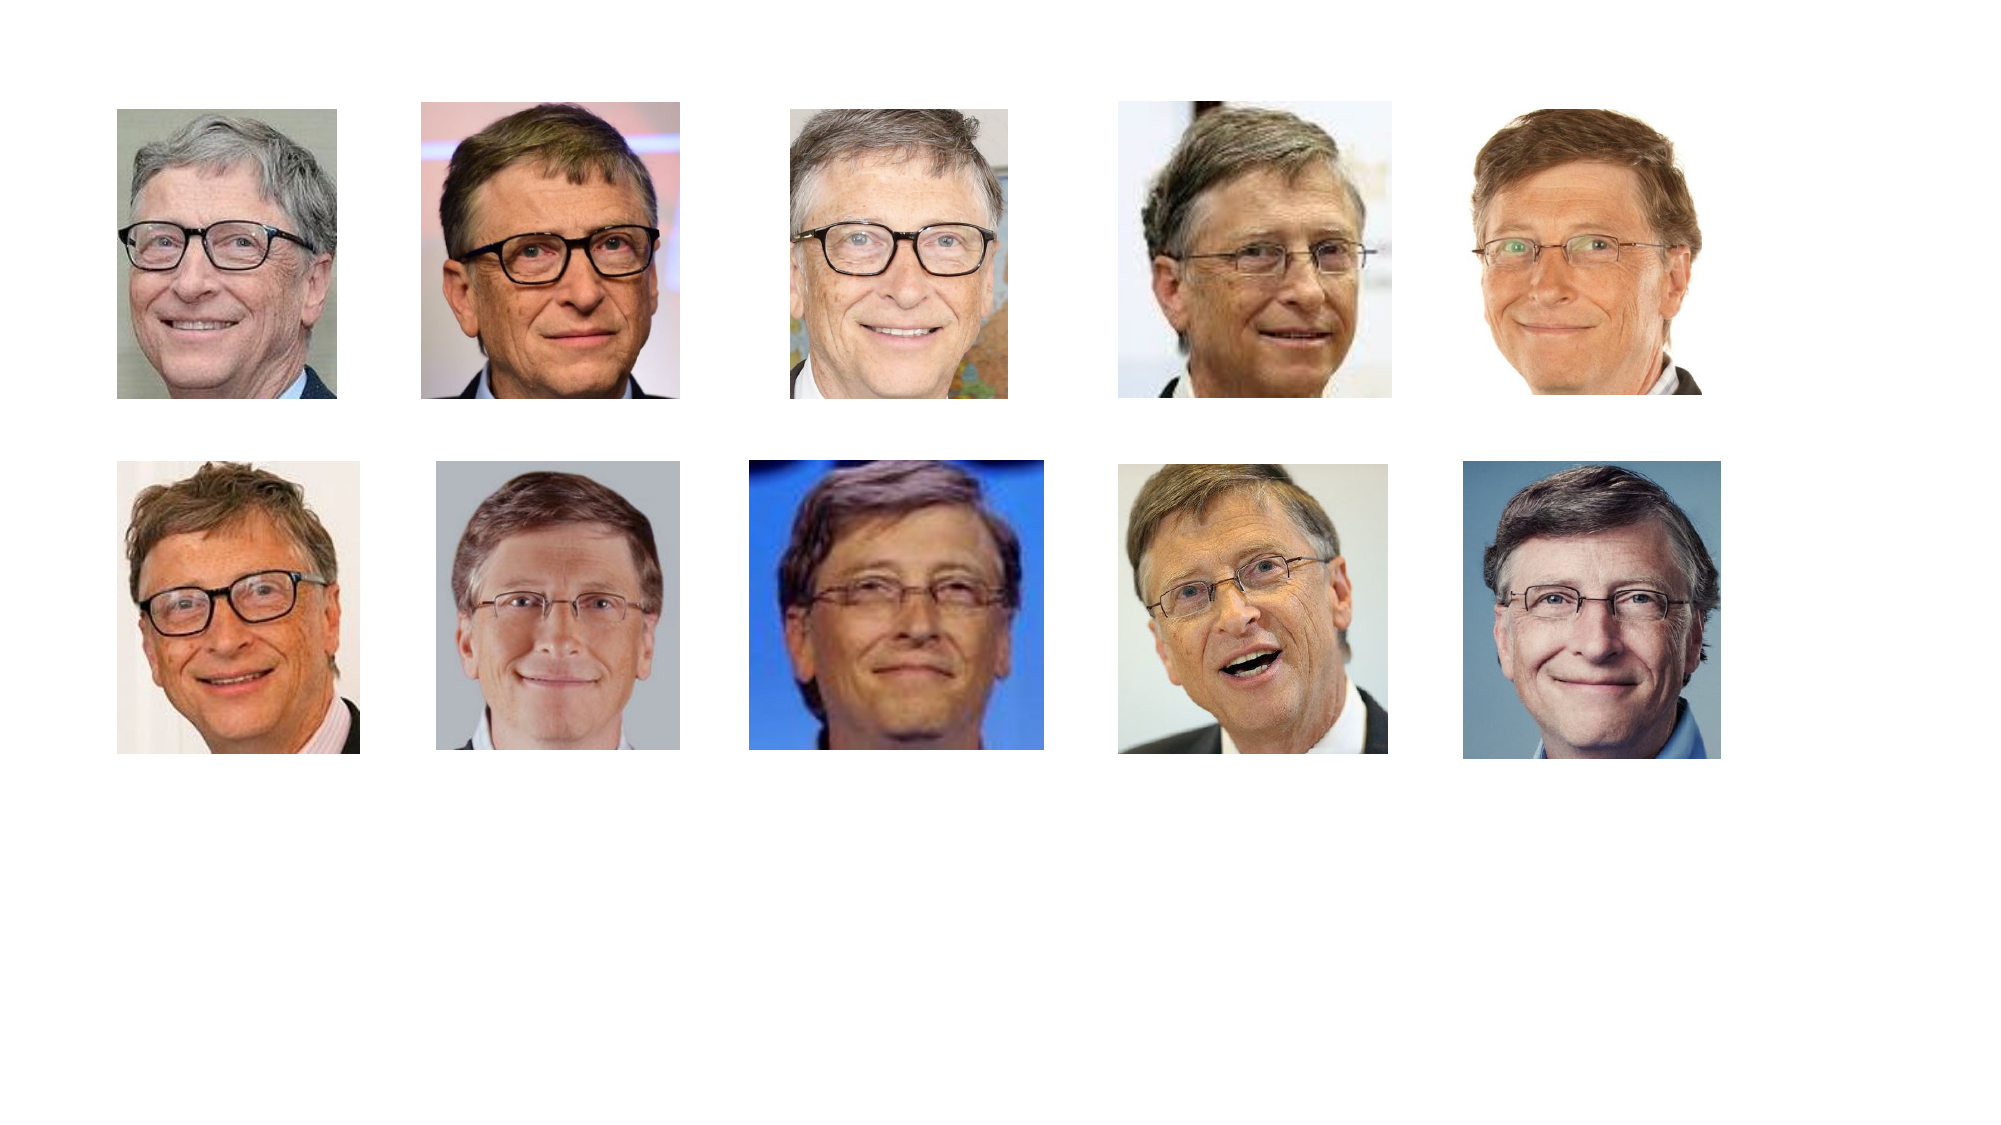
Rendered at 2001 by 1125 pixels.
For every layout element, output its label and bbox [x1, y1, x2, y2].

picture [1456, 109, 1702, 395]
picture [1118, 101, 1392, 398]
picture [748, 460, 1044, 750]
picture [436, 461, 680, 750]
picture [1463, 461, 1721, 759]
picture [117, 461, 360, 754]
picture [117, 109, 337, 399]
picture [790, 109, 1008, 399]
picture [1118, 464, 1388, 754]
picture [420, 102, 680, 399]
